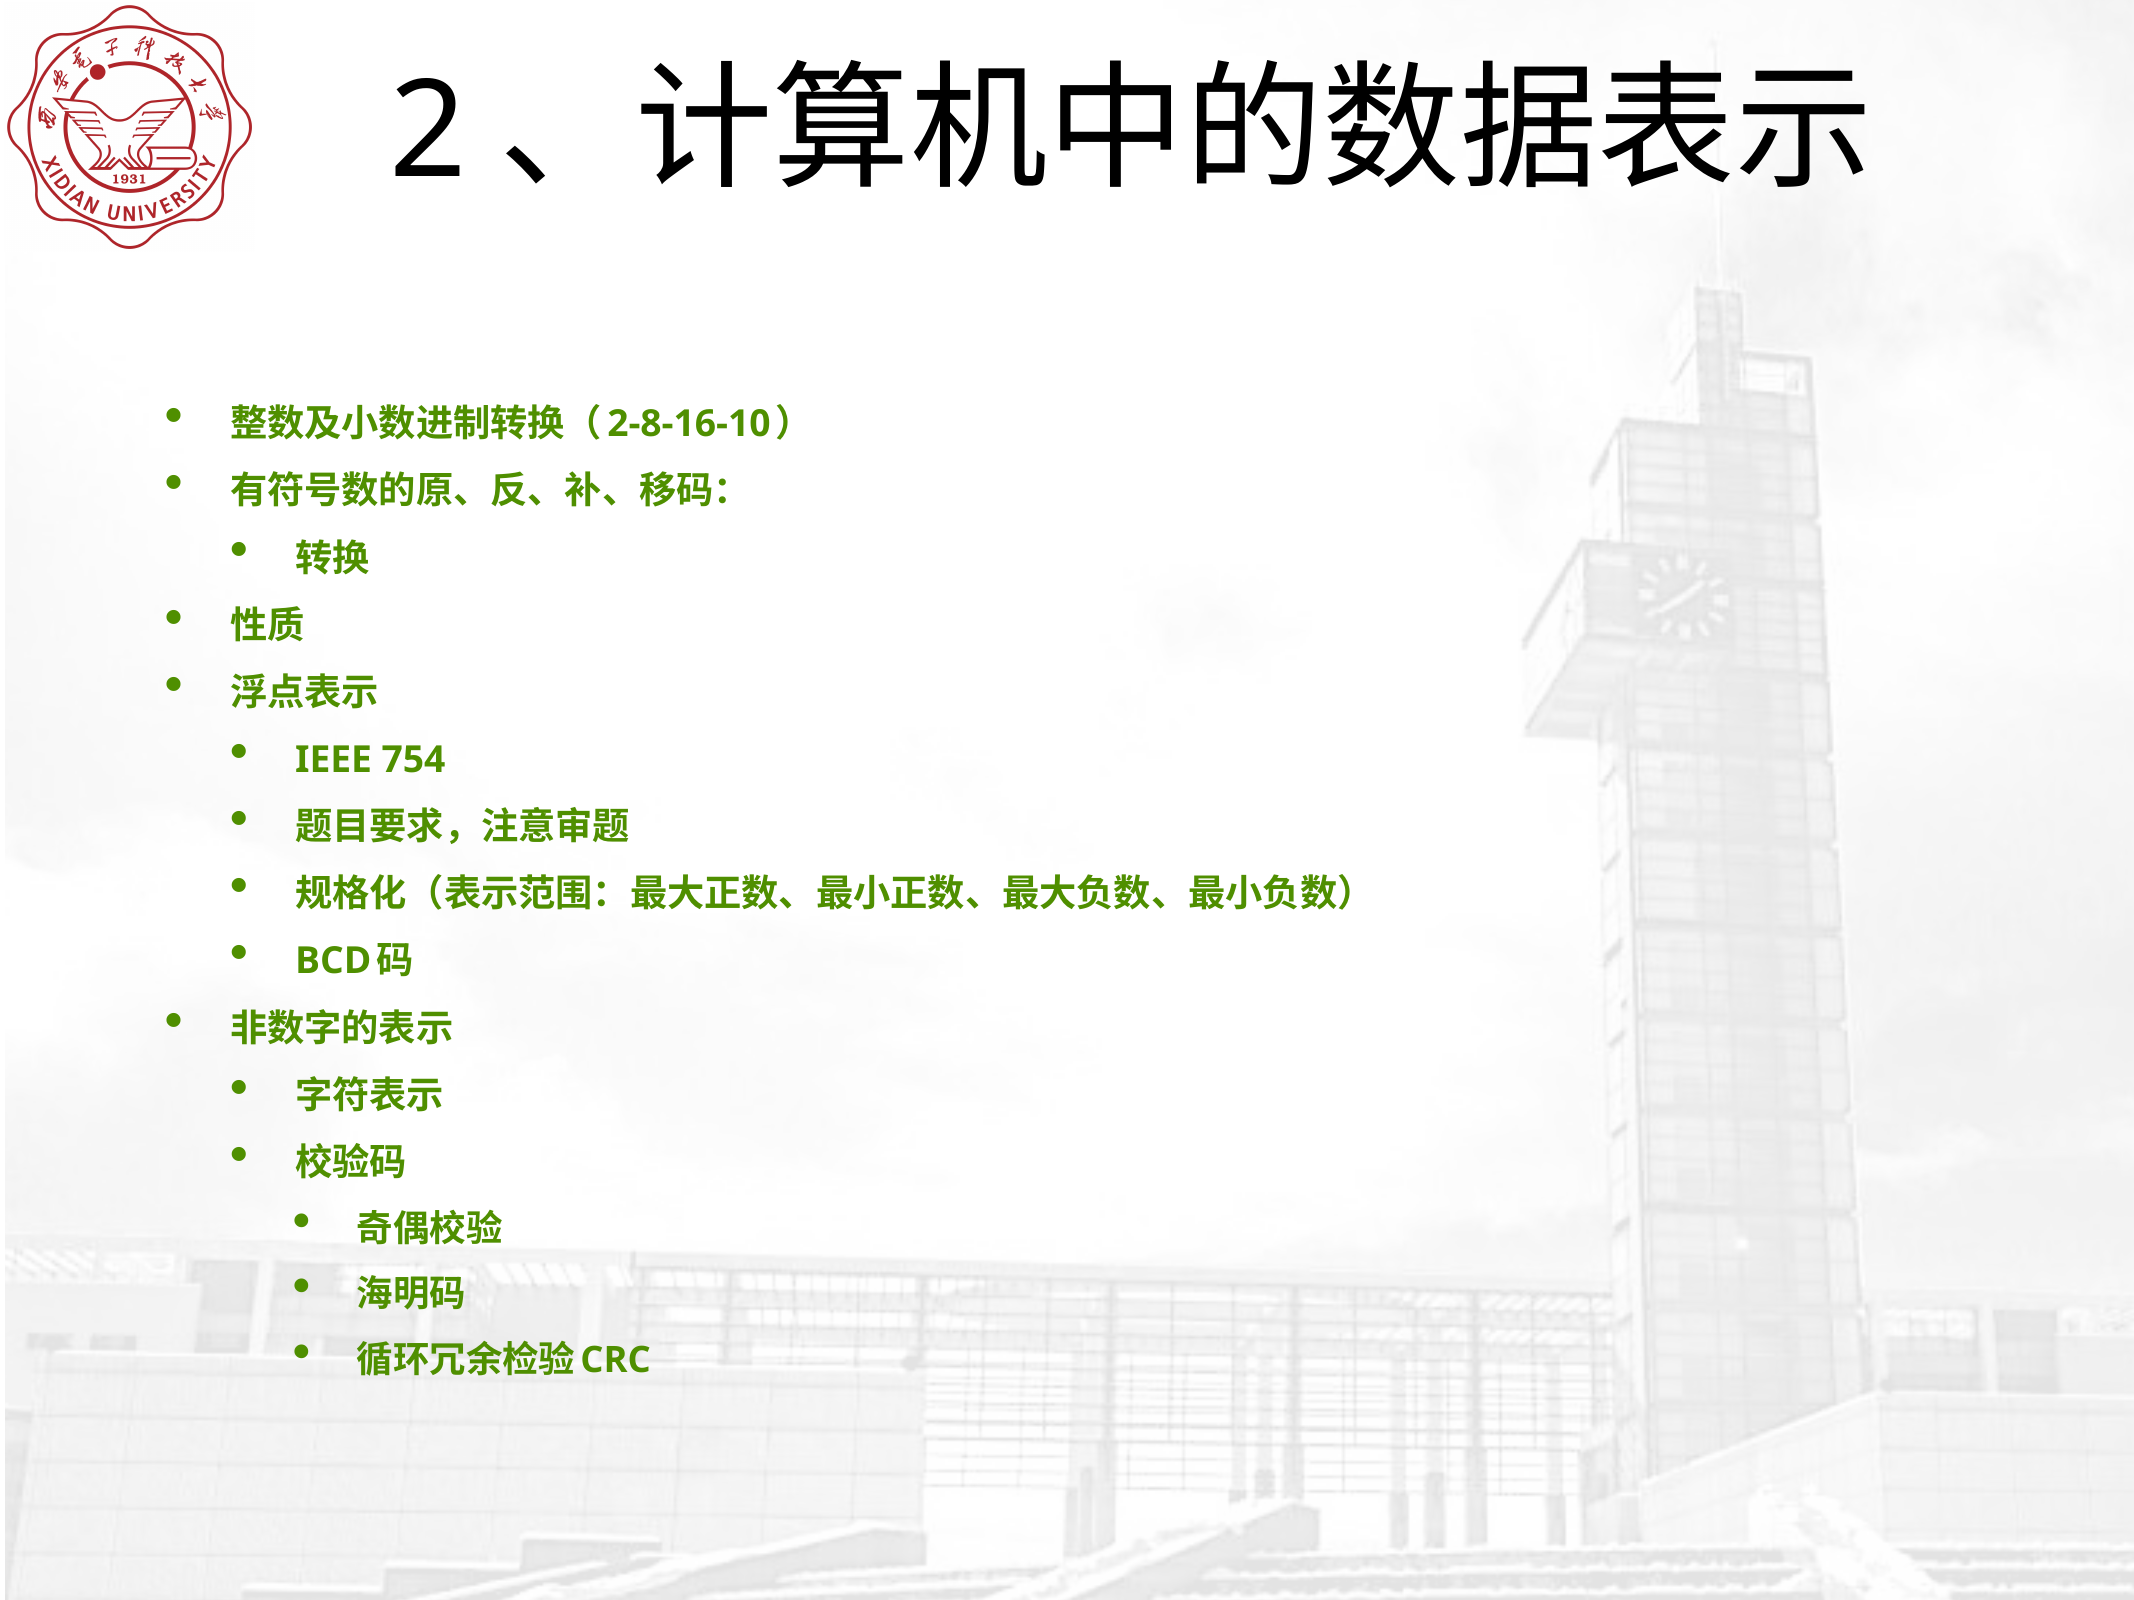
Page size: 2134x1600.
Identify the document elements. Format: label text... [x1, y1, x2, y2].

picture [4, 2, 255, 252]
list 整数及小数进制转换（2-8-16-10） 有符号数的原、反、补、移码： 转换 性质 浮点表示 IEEE 754 题目要求，注意审题 规格化（表示范围：最大正数、最小正数、最大负数、最小负数） BCD码 非数字的表示 字符表示 校验码 奇偶校验 海明码 循环冗余检验CRC [155, 368, 2134, 1401]
title 2、计算机中的数据表示 [284, 0, 1978, 245]
